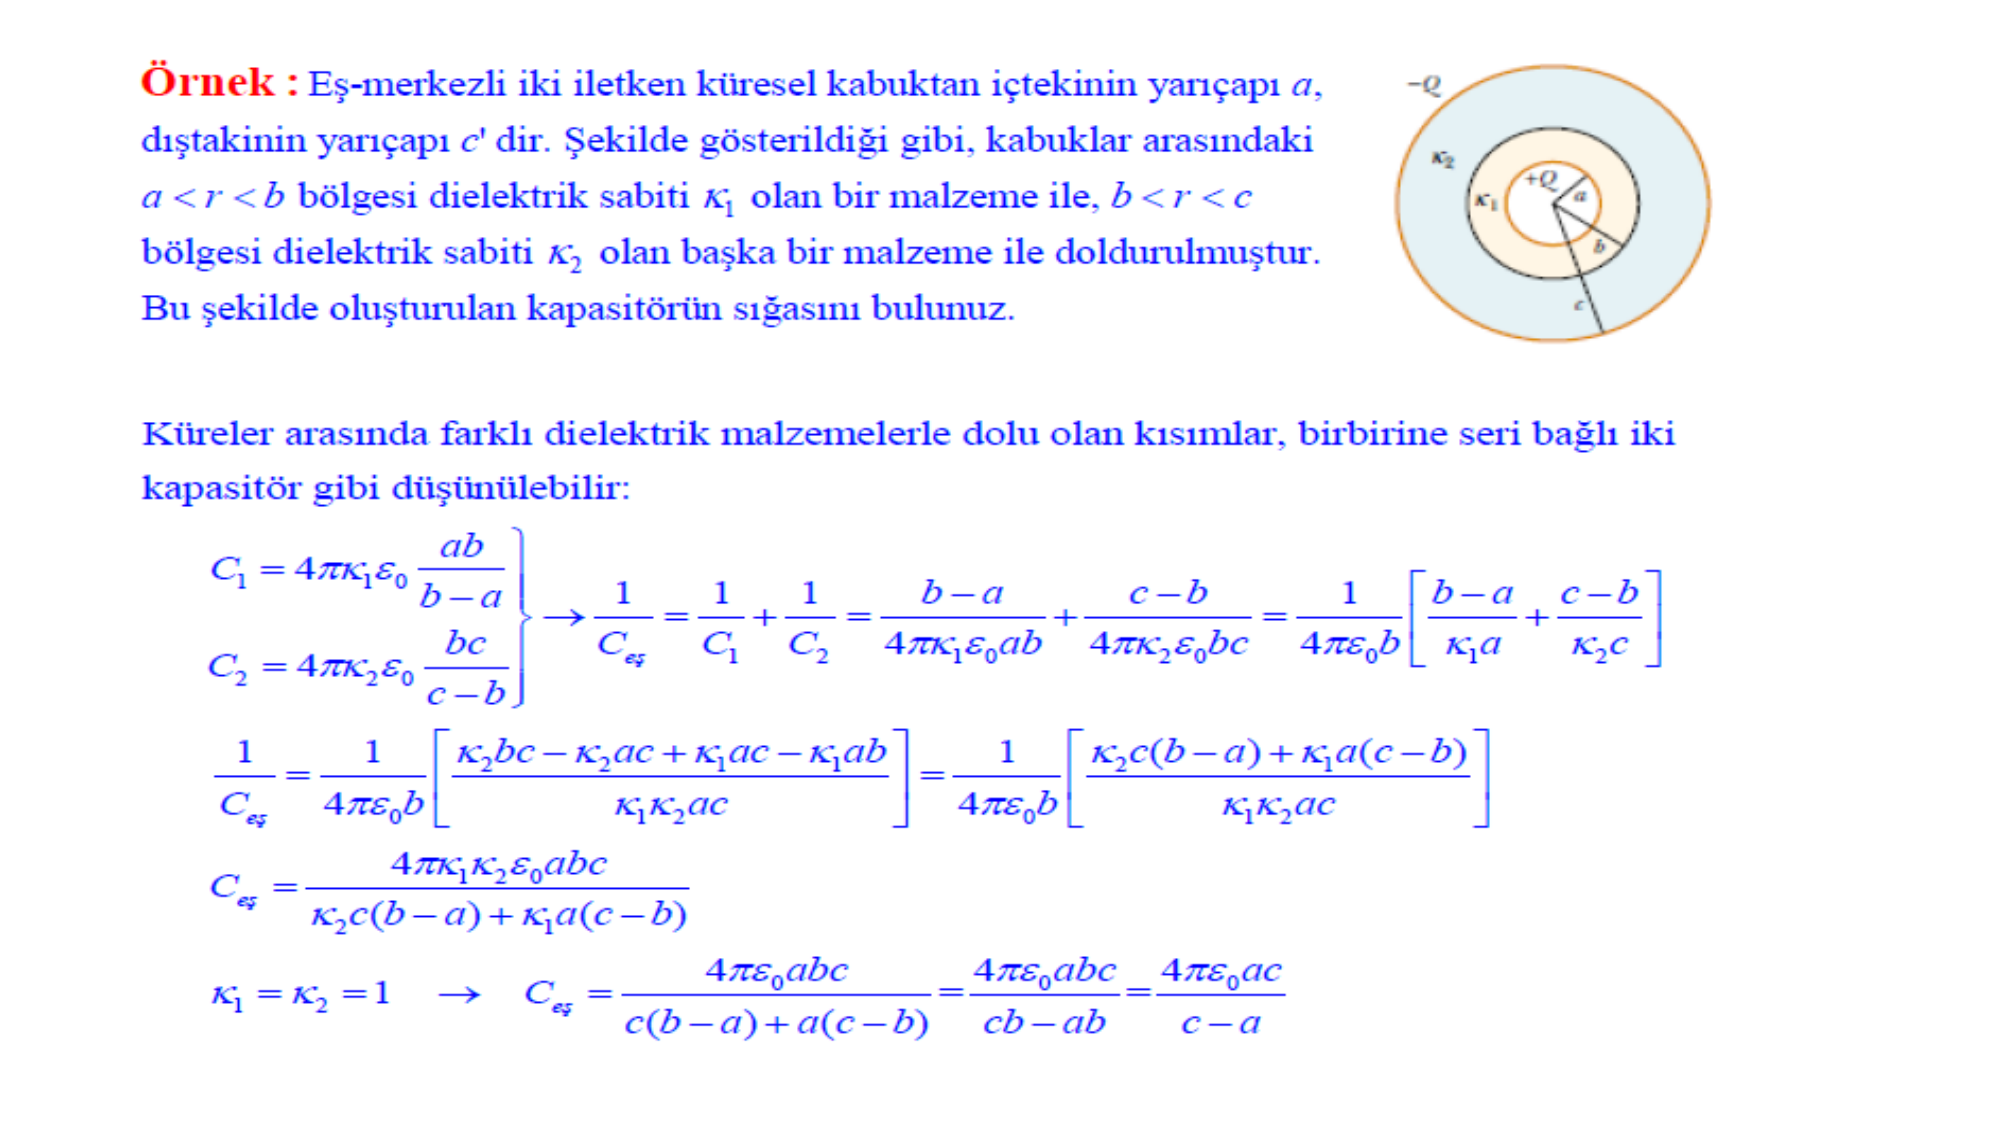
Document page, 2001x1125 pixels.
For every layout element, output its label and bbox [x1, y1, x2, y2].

list [98, 40, 1732, 1097]
